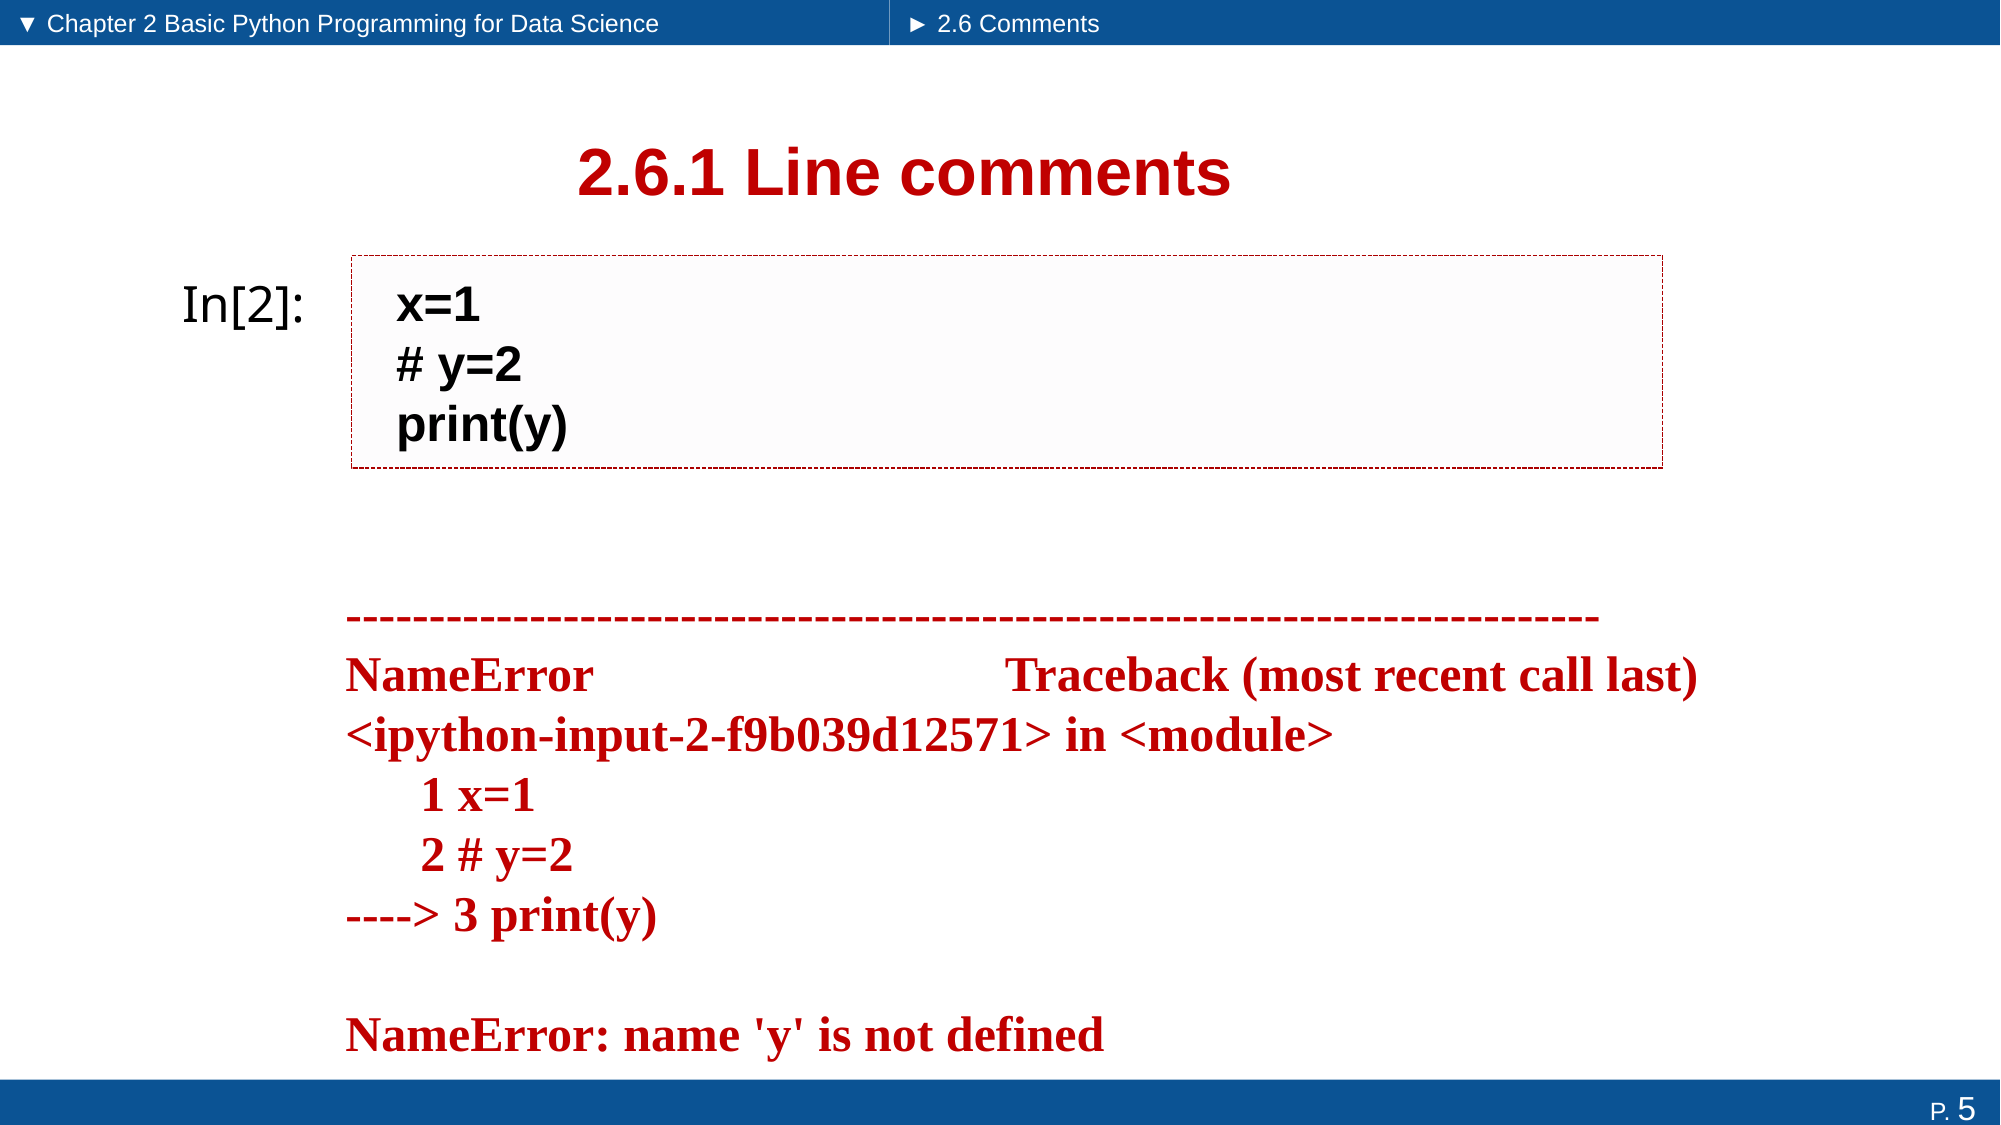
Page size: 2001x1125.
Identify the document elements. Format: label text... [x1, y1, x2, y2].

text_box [167, 255, 1663, 468]
list ▼ Chapter 2 Basic Python Programming for Data Science [0, 0, 725, 43]
list ► 2.6 Comments [890, 0, 1276, 43]
text_box --------------------------------------------------------------------------- NameError Traceback (most recent call last) <ipython-input-2-f9b039d12571> in <module> 1 x=1 2 # y=2 ----> 3 print(y) NameError: name 'y' is not defined [301, 585, 1883, 1058]
title 2.6.1 Line comments [101, 101, 1710, 237]
